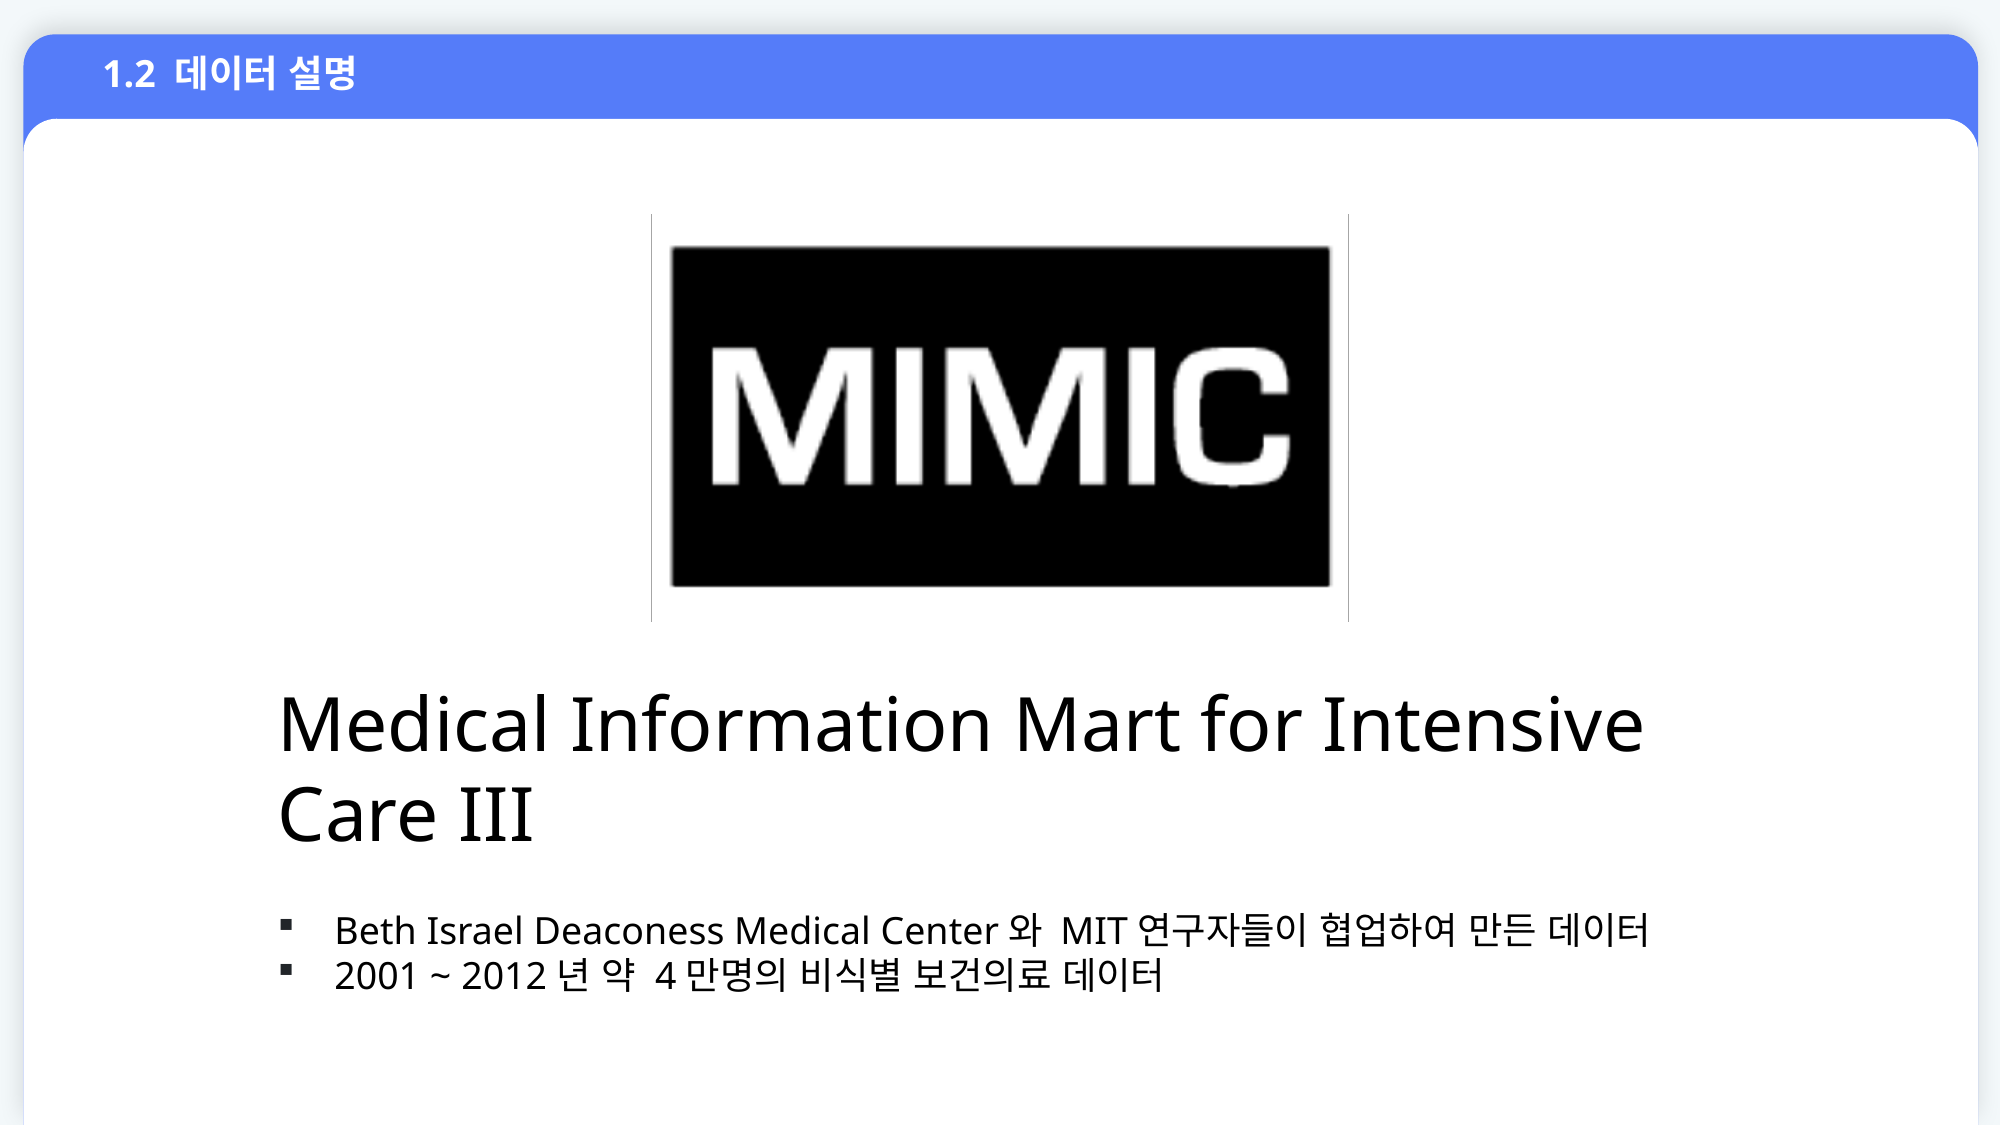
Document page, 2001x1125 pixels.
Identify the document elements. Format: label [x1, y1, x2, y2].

text_box [23, 34, 1979, 1125]
picture [651, 213, 1349, 622]
